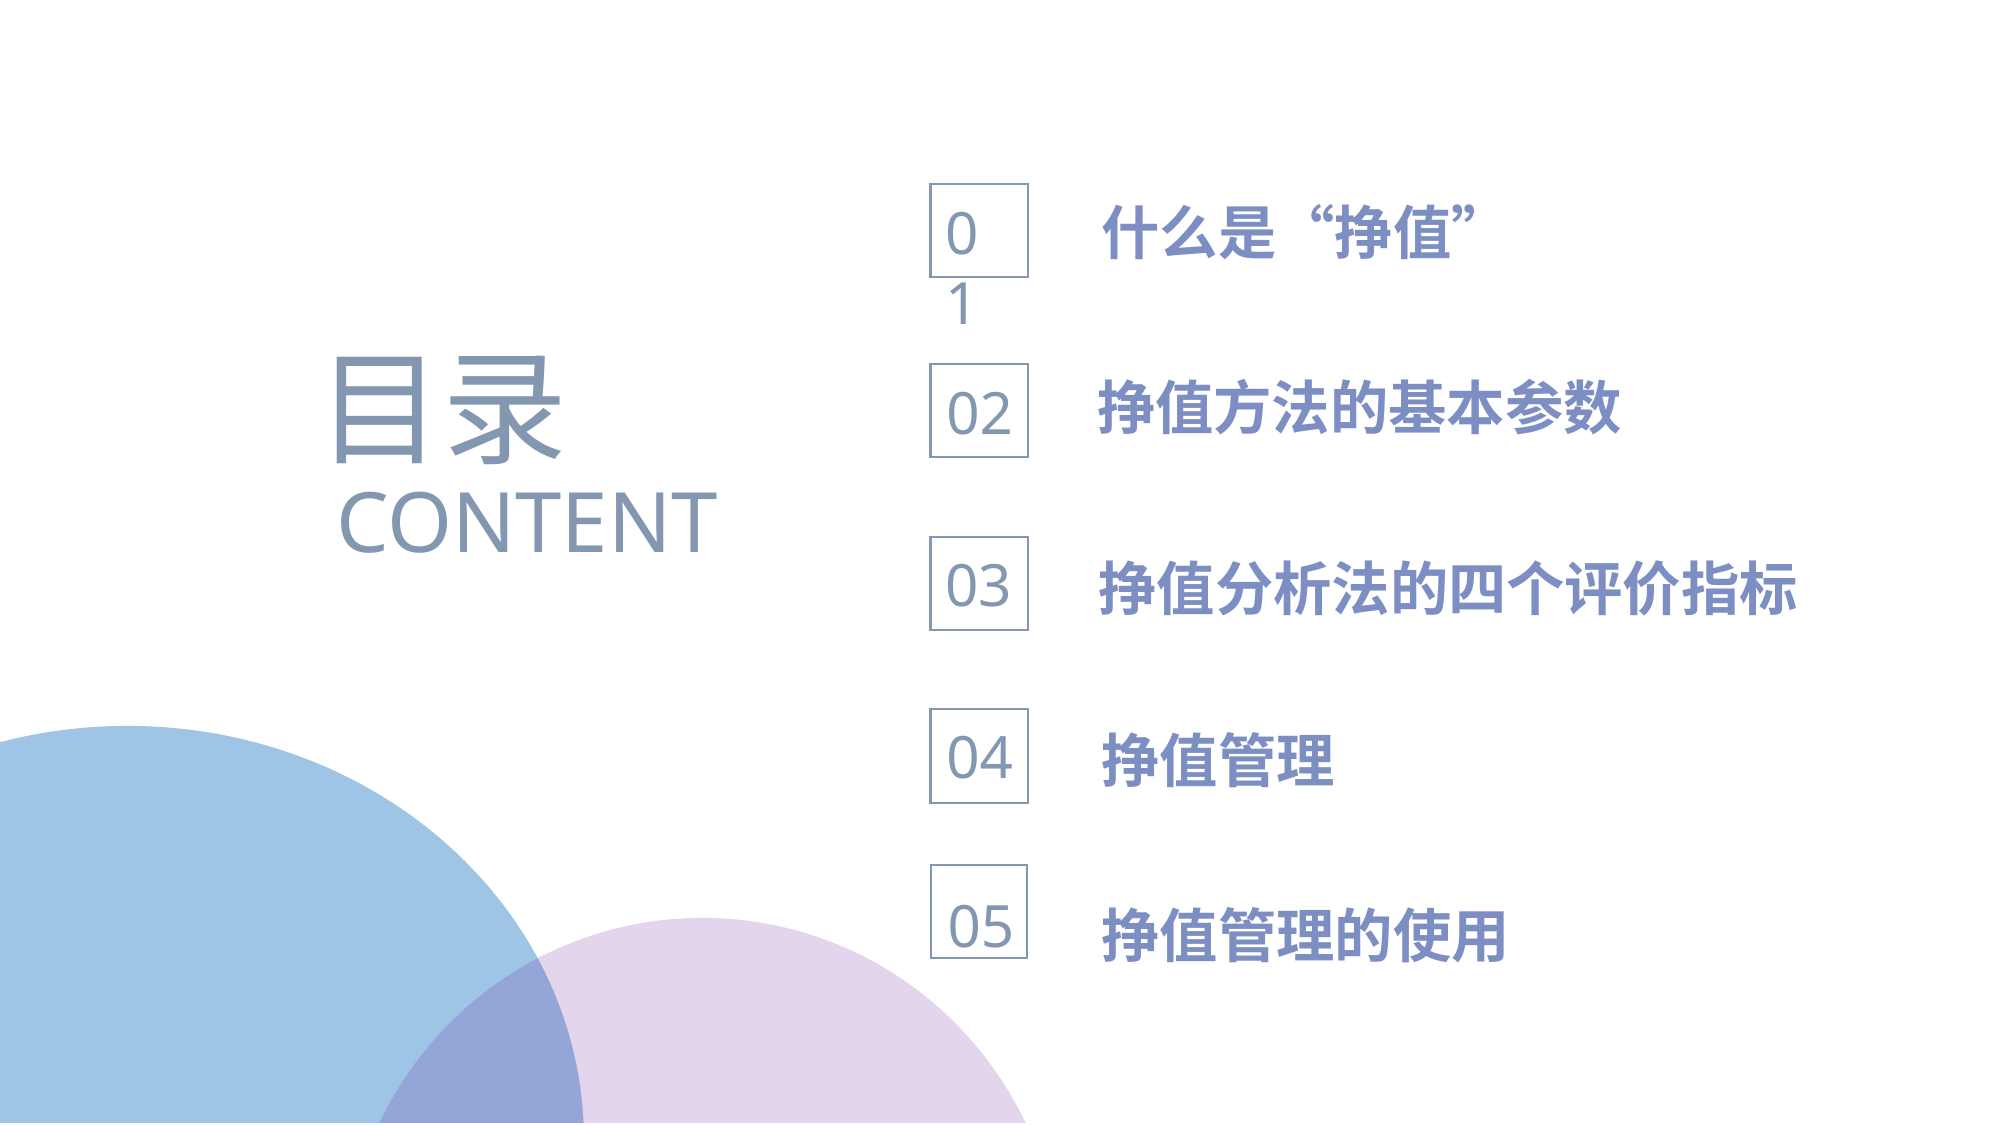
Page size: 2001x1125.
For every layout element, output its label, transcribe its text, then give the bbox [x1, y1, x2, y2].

text_box [929, 363, 1029, 458]
text_box [930, 864, 1028, 959]
text_box 03 [930, 541, 1105, 626]
text_box 05 [932, 881, 1088, 967]
text_box 02 [931, 368, 1089, 454]
text_box 目录 [303, 322, 603, 487]
text_box [929, 708, 1029, 804]
text_box 挣值分析法的四个评价指标 [1084, 544, 1863, 630]
text_box 01 [930, 188, 1026, 344]
text_box [929, 183, 1029, 278]
text_box [377, 916, 1027, 1125]
text_box 挣值管理 [1087, 716, 1866, 802]
text_box [929, 536, 1029, 631]
text_box CONTENT [321, 461, 786, 577]
text_box 挣值方法的基本参数 [1082, 364, 1755, 449]
text_box 挣值管理的使用 [1087, 891, 1866, 977]
text_box [0, 724, 538, 1125]
text_box 04 [931, 713, 1090, 798]
text_box 什么是“挣值” [1087, 188, 1644, 274]
